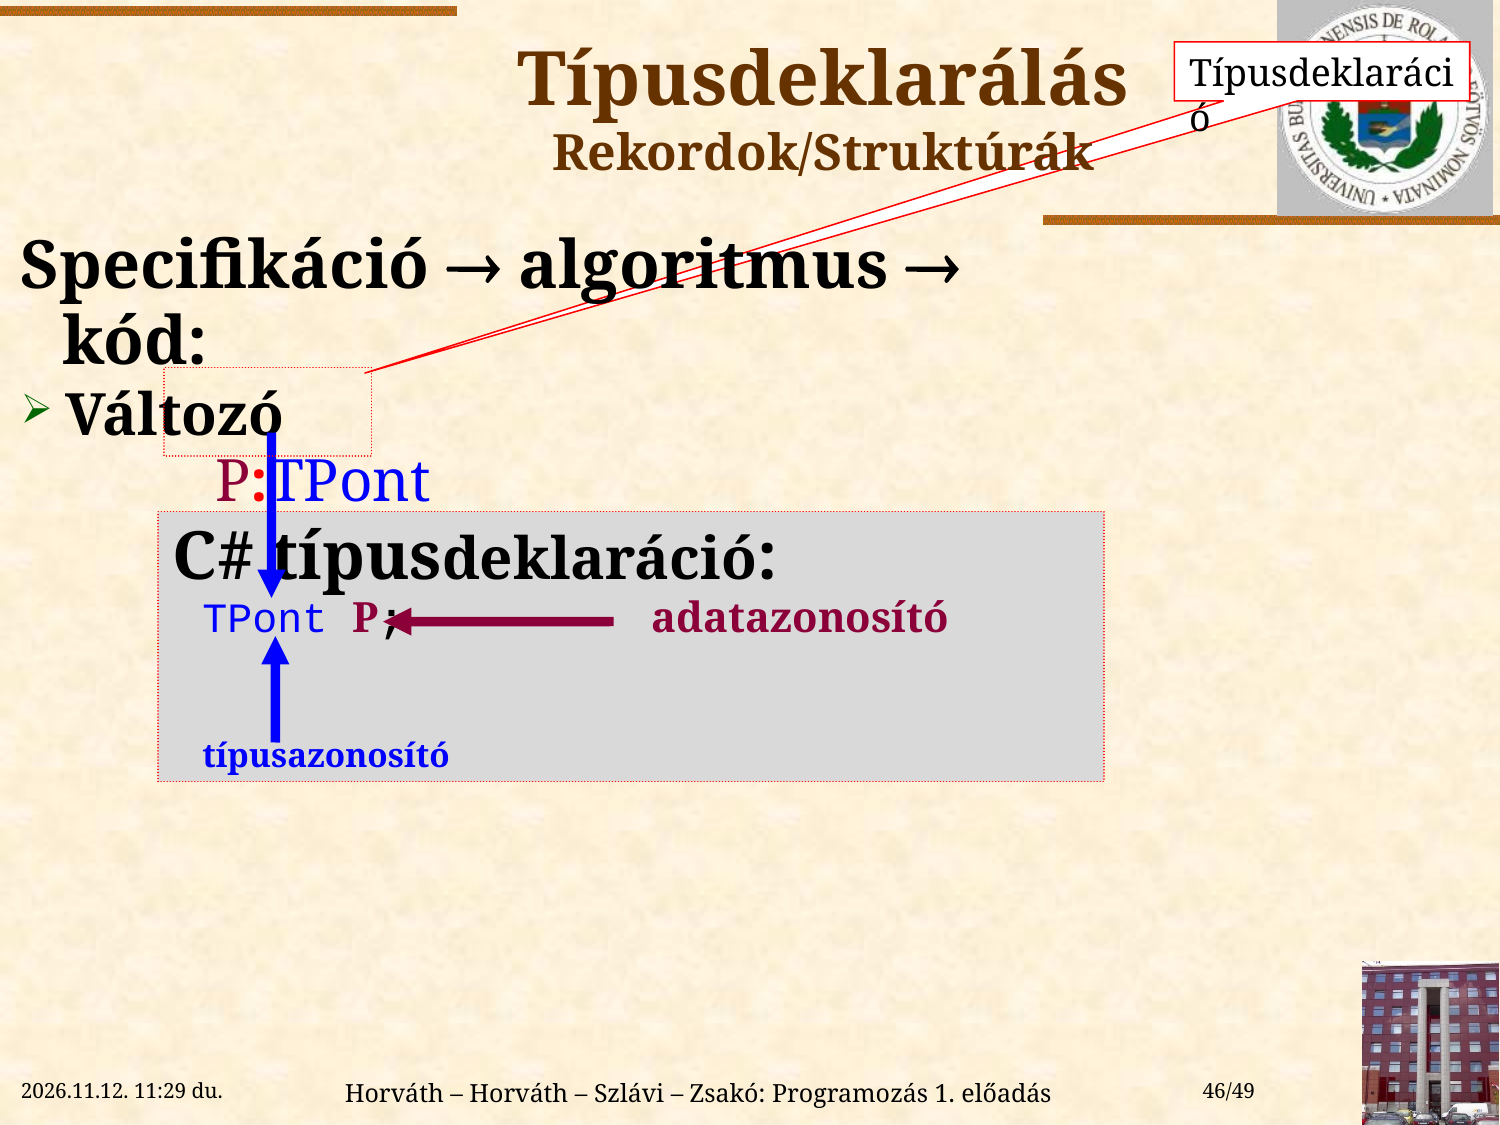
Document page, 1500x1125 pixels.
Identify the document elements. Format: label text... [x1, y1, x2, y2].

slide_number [5, 1070, 318, 1125]
list Specifikáció  algoritmus  kód: Változó P:TPont [5, 220, 1122, 1000]
picture [0, 0, 1500, 1125]
footer Horváth – Horváth – Szlávi – Zsakó: Programozás 1. előadás [318, 1070, 1079, 1125]
slide_number 46/49 [1079, 1070, 1270, 1125]
text_box Típusdeklarálás Rekordok/Struktúrák [398, 14, 1249, 197]
text_box [164, 367, 372, 457]
text_box Típusdeklaráció [847, 197, 969, 220]
text_box [269, 636, 282, 743]
text_box [383, 615, 614, 628]
text_box C# típusdeklaráció: TPont P; adatazonosító típusazonosító [158, 511, 1104, 782]
text_box Típusdeklaráció [1249, 41, 1470, 116]
text_box [265, 457, 278, 598]
